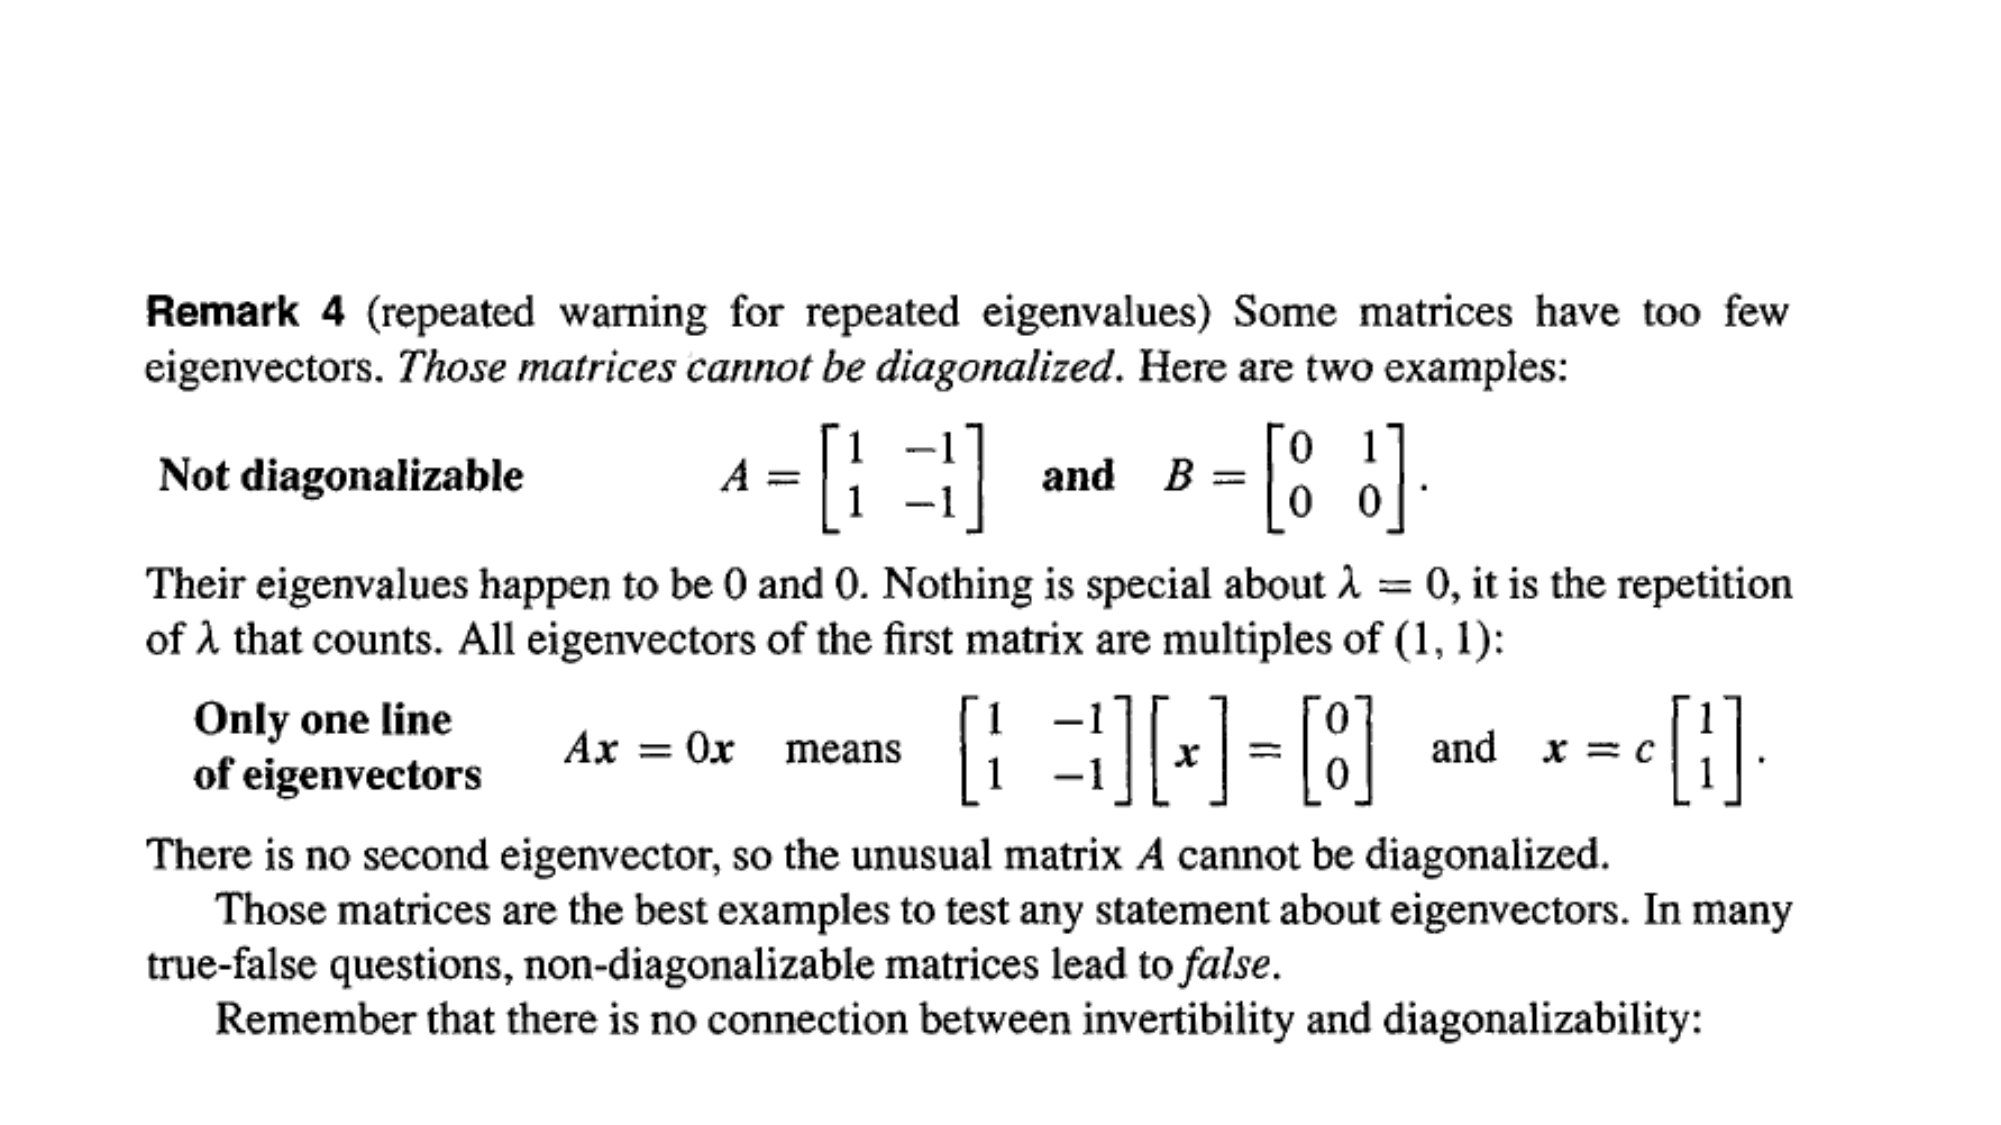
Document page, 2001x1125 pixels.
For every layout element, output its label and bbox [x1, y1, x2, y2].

picture [99, 282, 1845, 1087]
